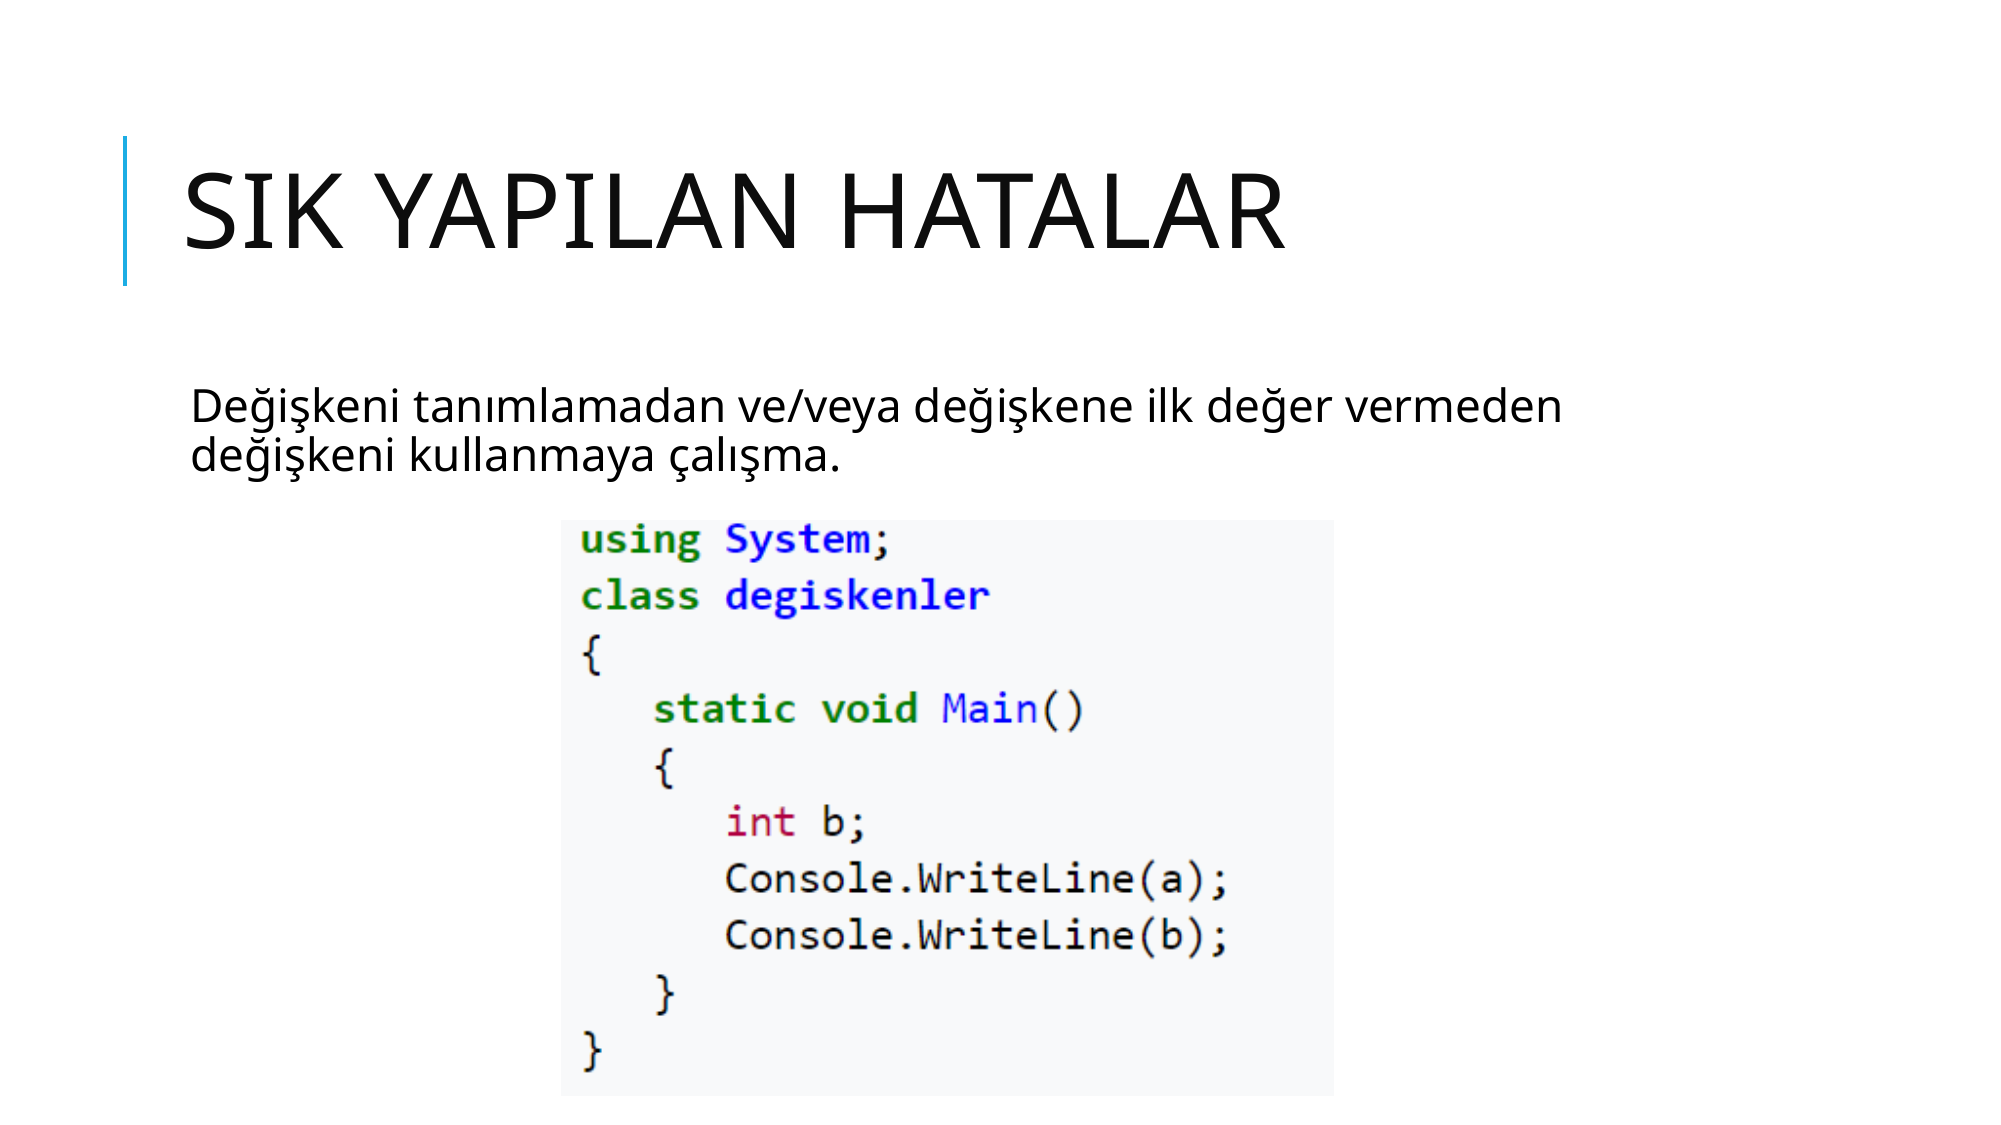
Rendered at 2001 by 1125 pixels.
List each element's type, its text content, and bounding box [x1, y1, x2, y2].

picture [560, 520, 1334, 1097]
title SIK yapılan hatalar [168, 96, 1763, 342]
list Değişkeni tanımlamadan ve/veya değişkene ilk değer vermeden değişkeni kullanmaya çalışma. [168, 375, 1763, 1035]
